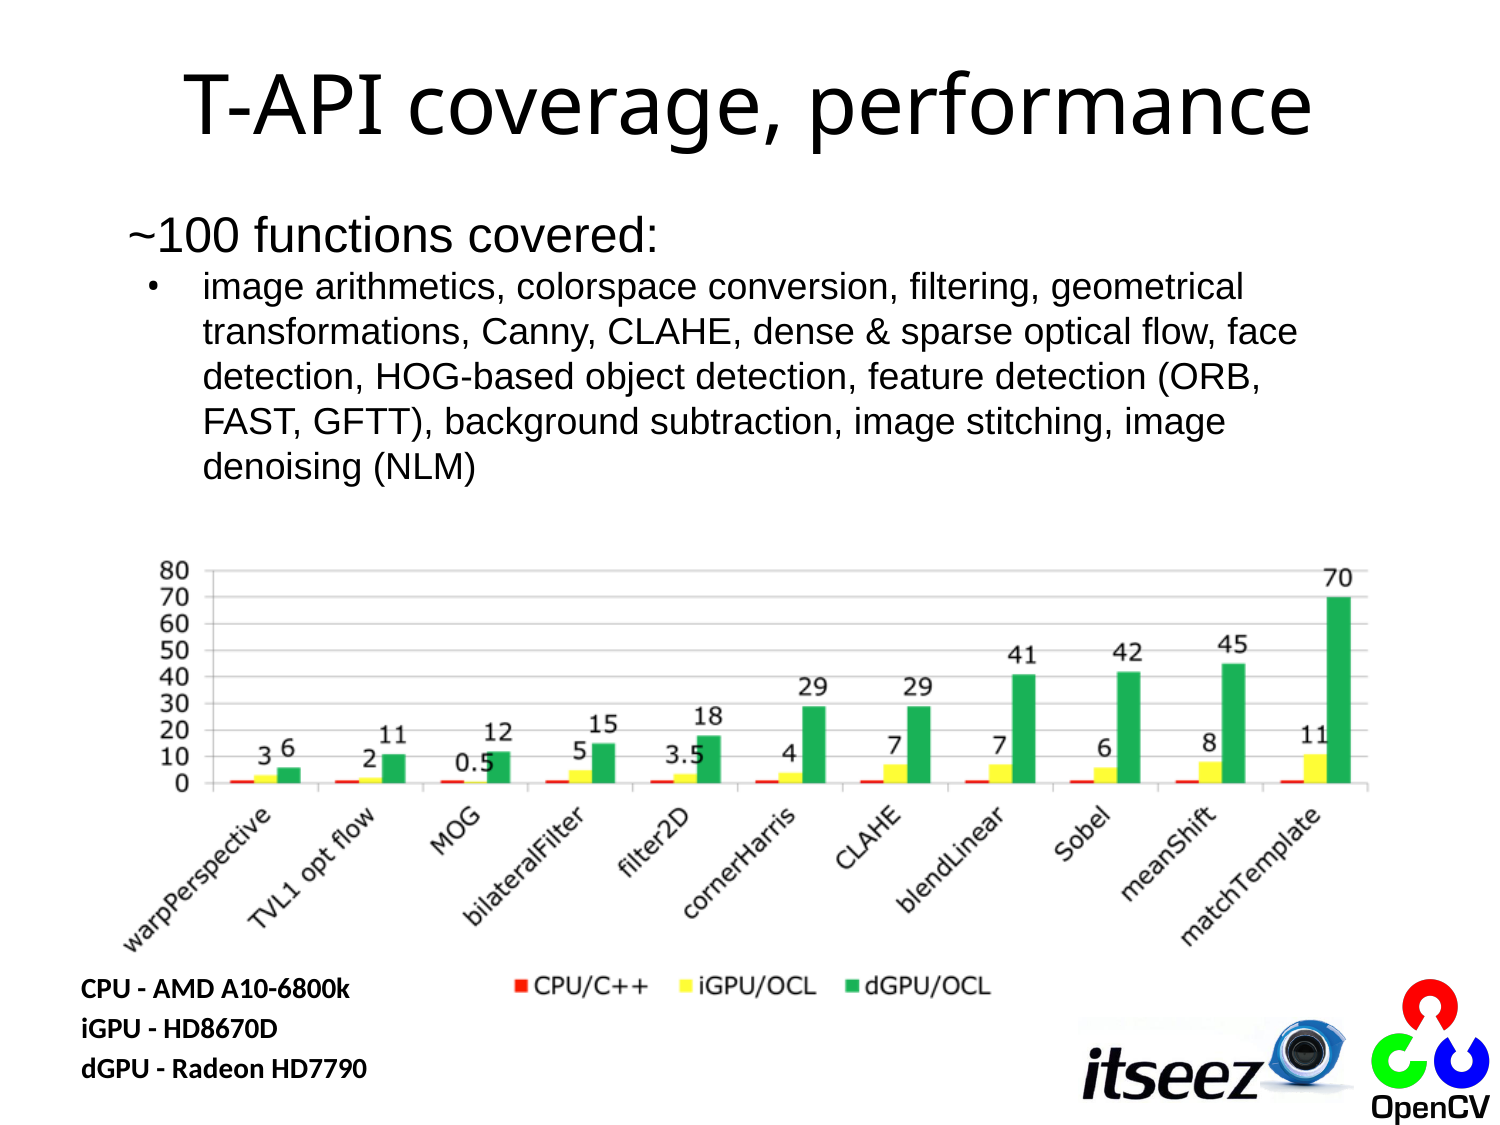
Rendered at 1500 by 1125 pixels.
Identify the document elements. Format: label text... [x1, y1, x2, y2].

list ~100 functions covered: image arithmetics, colorspace conversion, filtering, geometrical transformations, Canny, CLAHE, dense & sparse optical flow, face detection, HOG-based object detection, feature detection (ORB, FAST, GFTT), background subtraction, image stitching, image denoising (NLM) [112, 187, 1388, 470]
title T-API coverage, performance [112, 35, 1388, 187]
picture [1078, 1015, 1354, 1103]
picture [112, 494, 1490, 1125]
text_box CPU - AMD A10-6800k iGPU - HD8670D dGPU - Radeon HD7790 [66, 948, 498, 1125]
